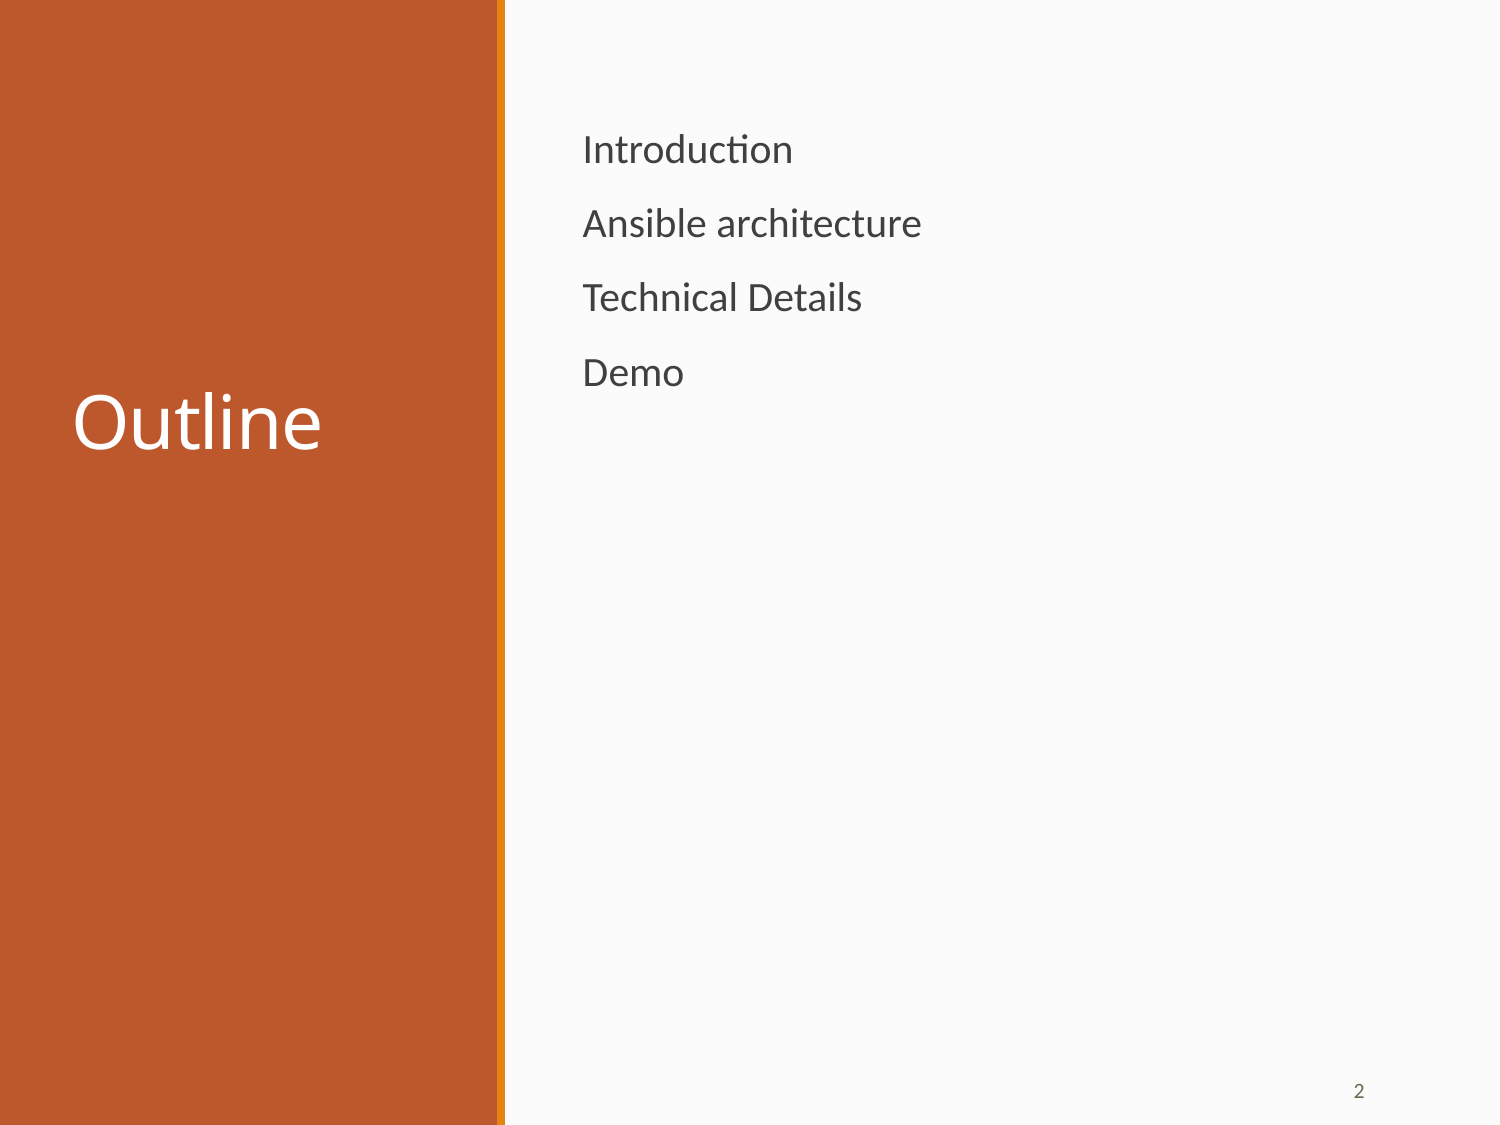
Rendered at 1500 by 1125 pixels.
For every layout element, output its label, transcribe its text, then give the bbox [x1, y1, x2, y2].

title Outline [56, 97, 451, 473]
list Introduction Ansible architecture Technical Details Demo [567, 120, 1390, 983]
slide_number 2 [1218, 1059, 1380, 1120]
